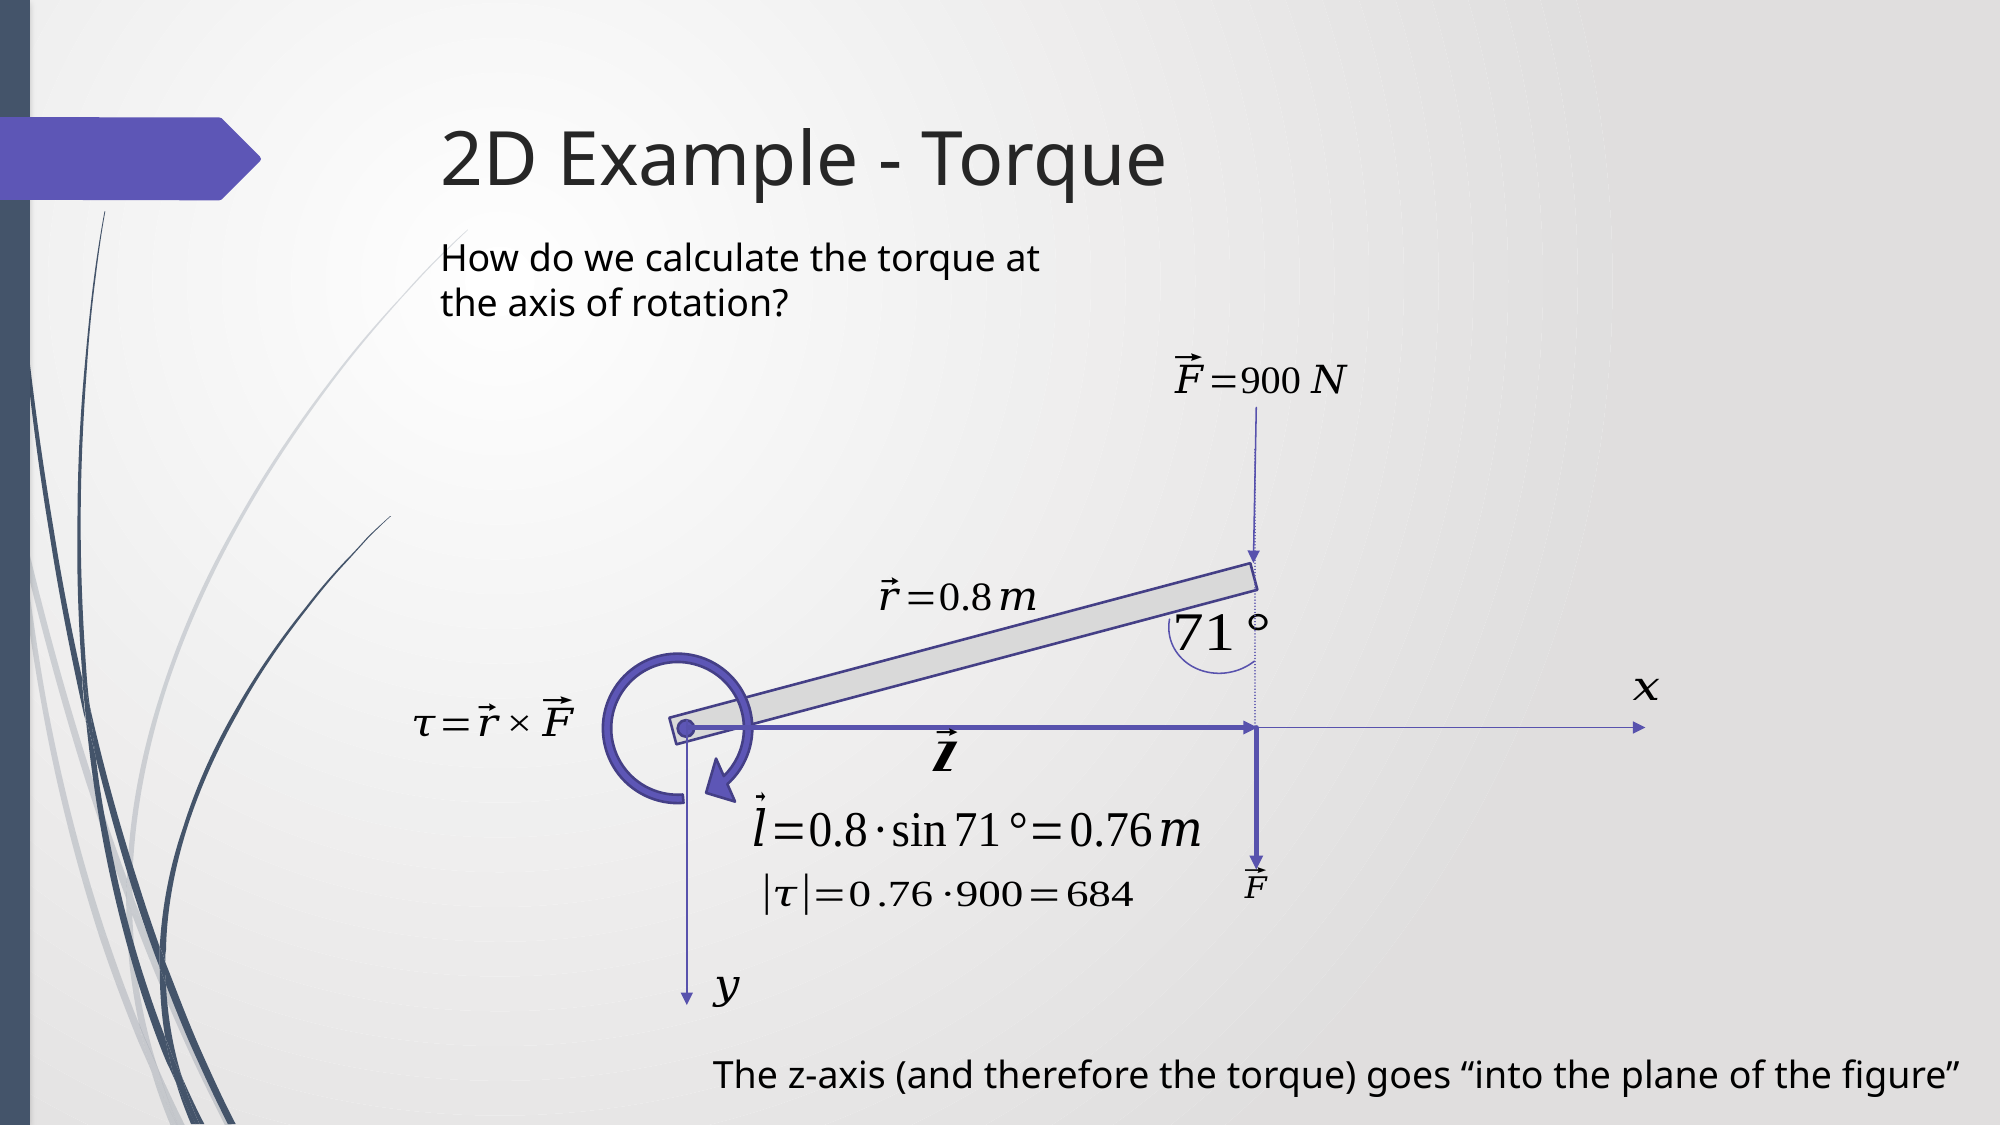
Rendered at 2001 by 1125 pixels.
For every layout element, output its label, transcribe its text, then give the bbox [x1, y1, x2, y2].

text_box [676, 718, 687, 737]
text_box [668, 698, 742, 746]
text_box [1253, 407, 1257, 455]
text_box How do we calculate the torque at the axis of rotation? [425, 226, 1077, 332]
title 2D Example - Torque [425, 102, 1888, 313]
text_box [601, 652, 754, 805]
text_box [688, 719, 695, 725]
text_box [1167, 618, 1250, 675]
text_box The z-axis (and therefore the torque) goes “into the plane of the figure” [698, 1044, 1976, 1104]
text_box [747, 562, 1250, 725]
